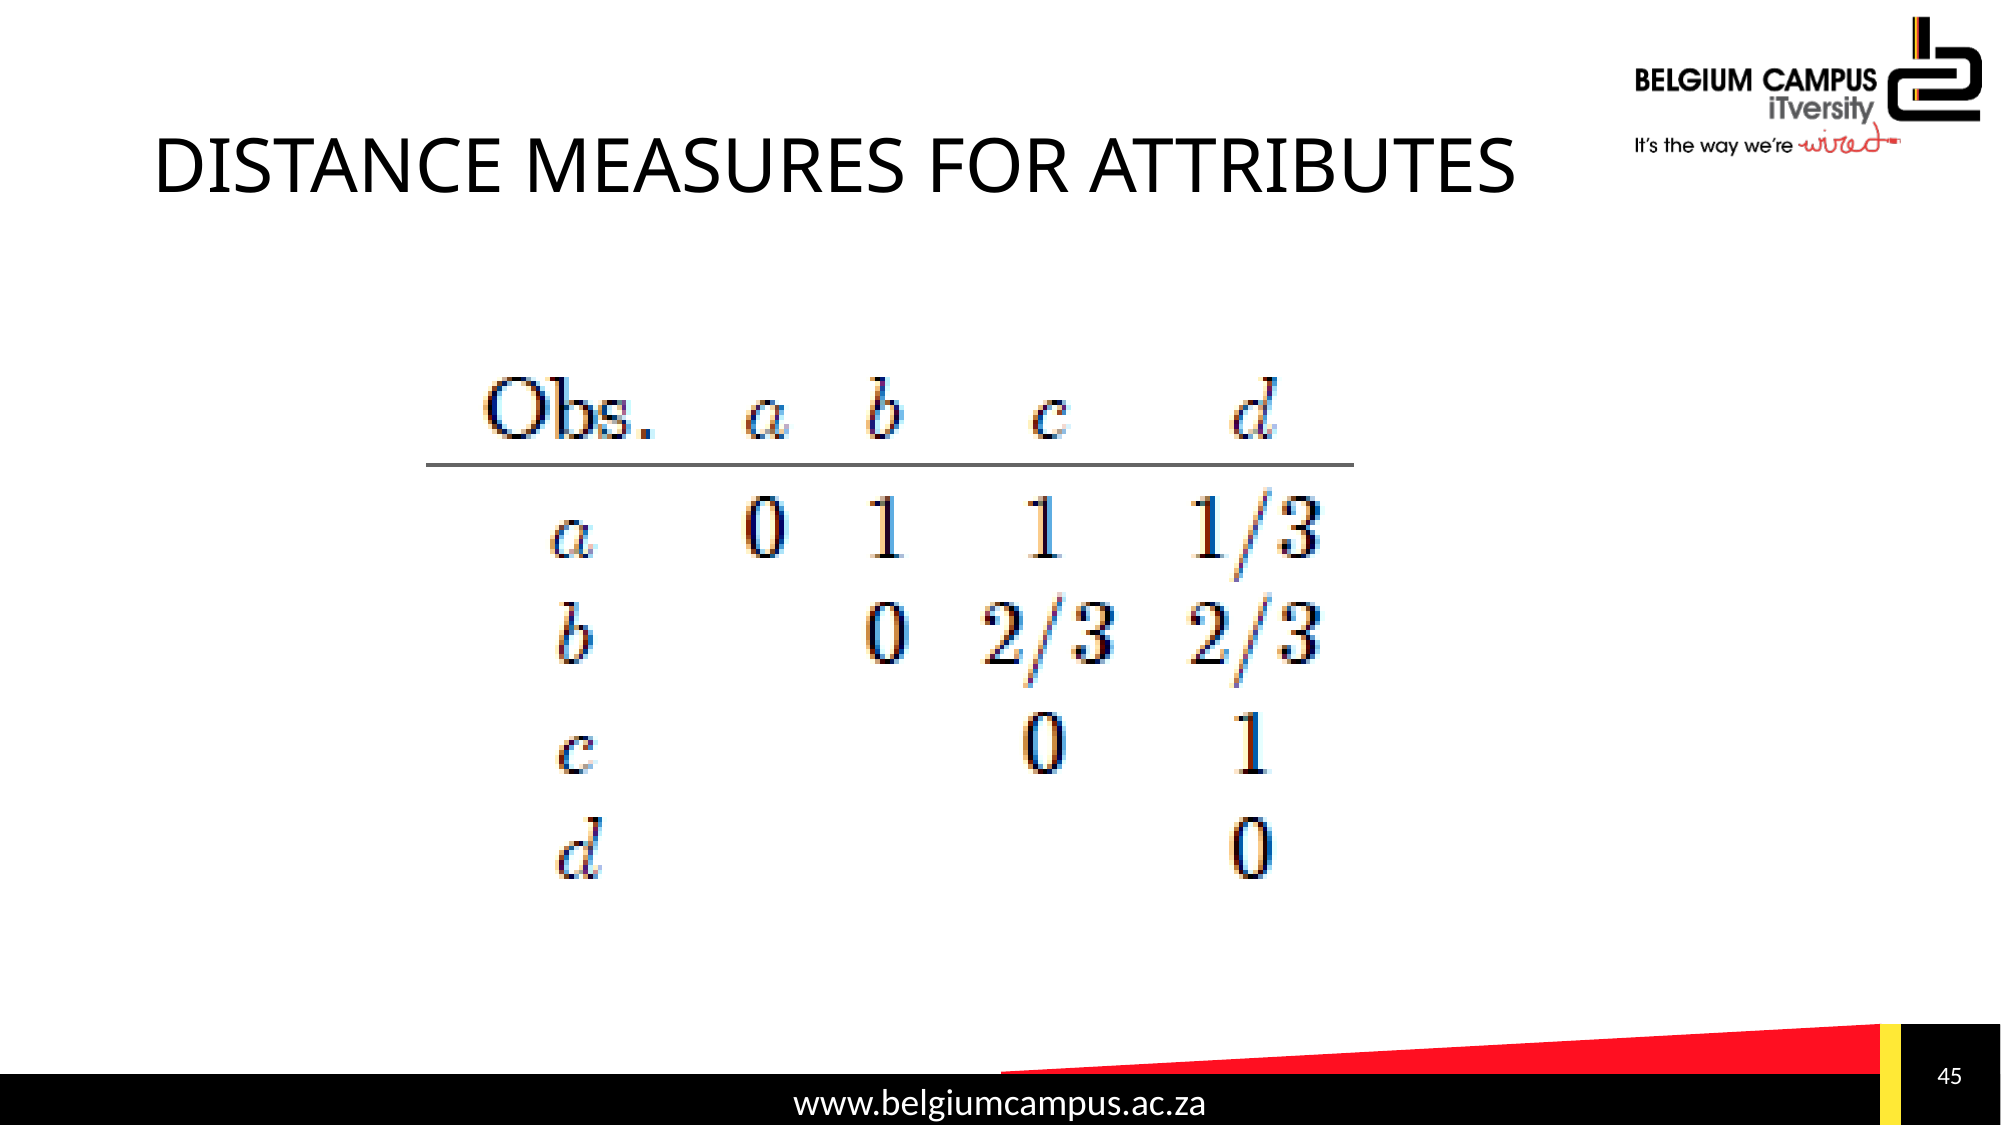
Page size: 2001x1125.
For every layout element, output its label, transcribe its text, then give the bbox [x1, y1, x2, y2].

title DISTANCE MEASURES FOR ATTRIBUTES [137, 59, 1863, 278]
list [426, 310, 1354, 918]
picture [1631, 0, 1986, 198]
